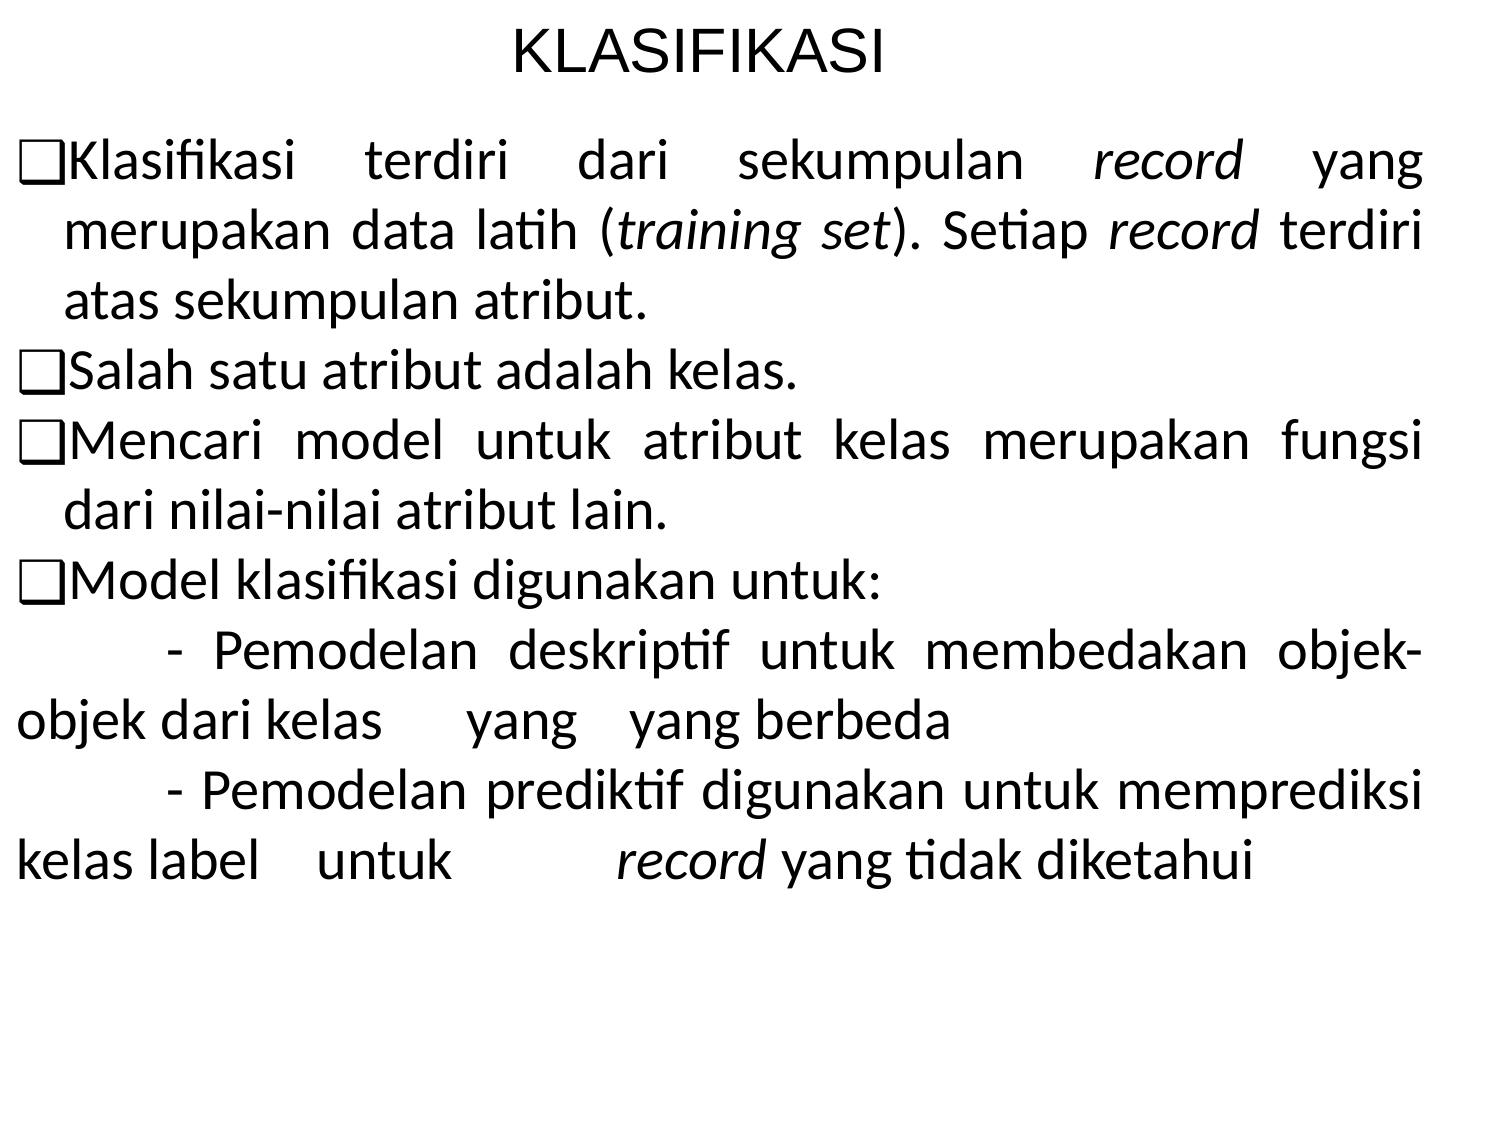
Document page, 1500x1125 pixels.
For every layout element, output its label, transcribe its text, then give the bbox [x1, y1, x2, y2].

title KLASIFIKASI [2, 1, 1397, 93]
text_box Klasifikasi terdiri dari sekumpulan record yang merupakan data latih (training set). Setiap record terdiri atas sekumpulan atribut. Salah satu atribut adalah kelas. Mencari model untuk atribut kelas merupakan fungsi dari nilai-nilai atribut lain. Model klasifikasi digunakan untuk: - Pemodelan deskriptif untuk membedakan objek-objek dari kelas yang yang berbeda - Pemodelan prediktif digunakan untuk memprediksi kelas label untuk record yang tidak diketahui [1, 113, 1440, 944]
